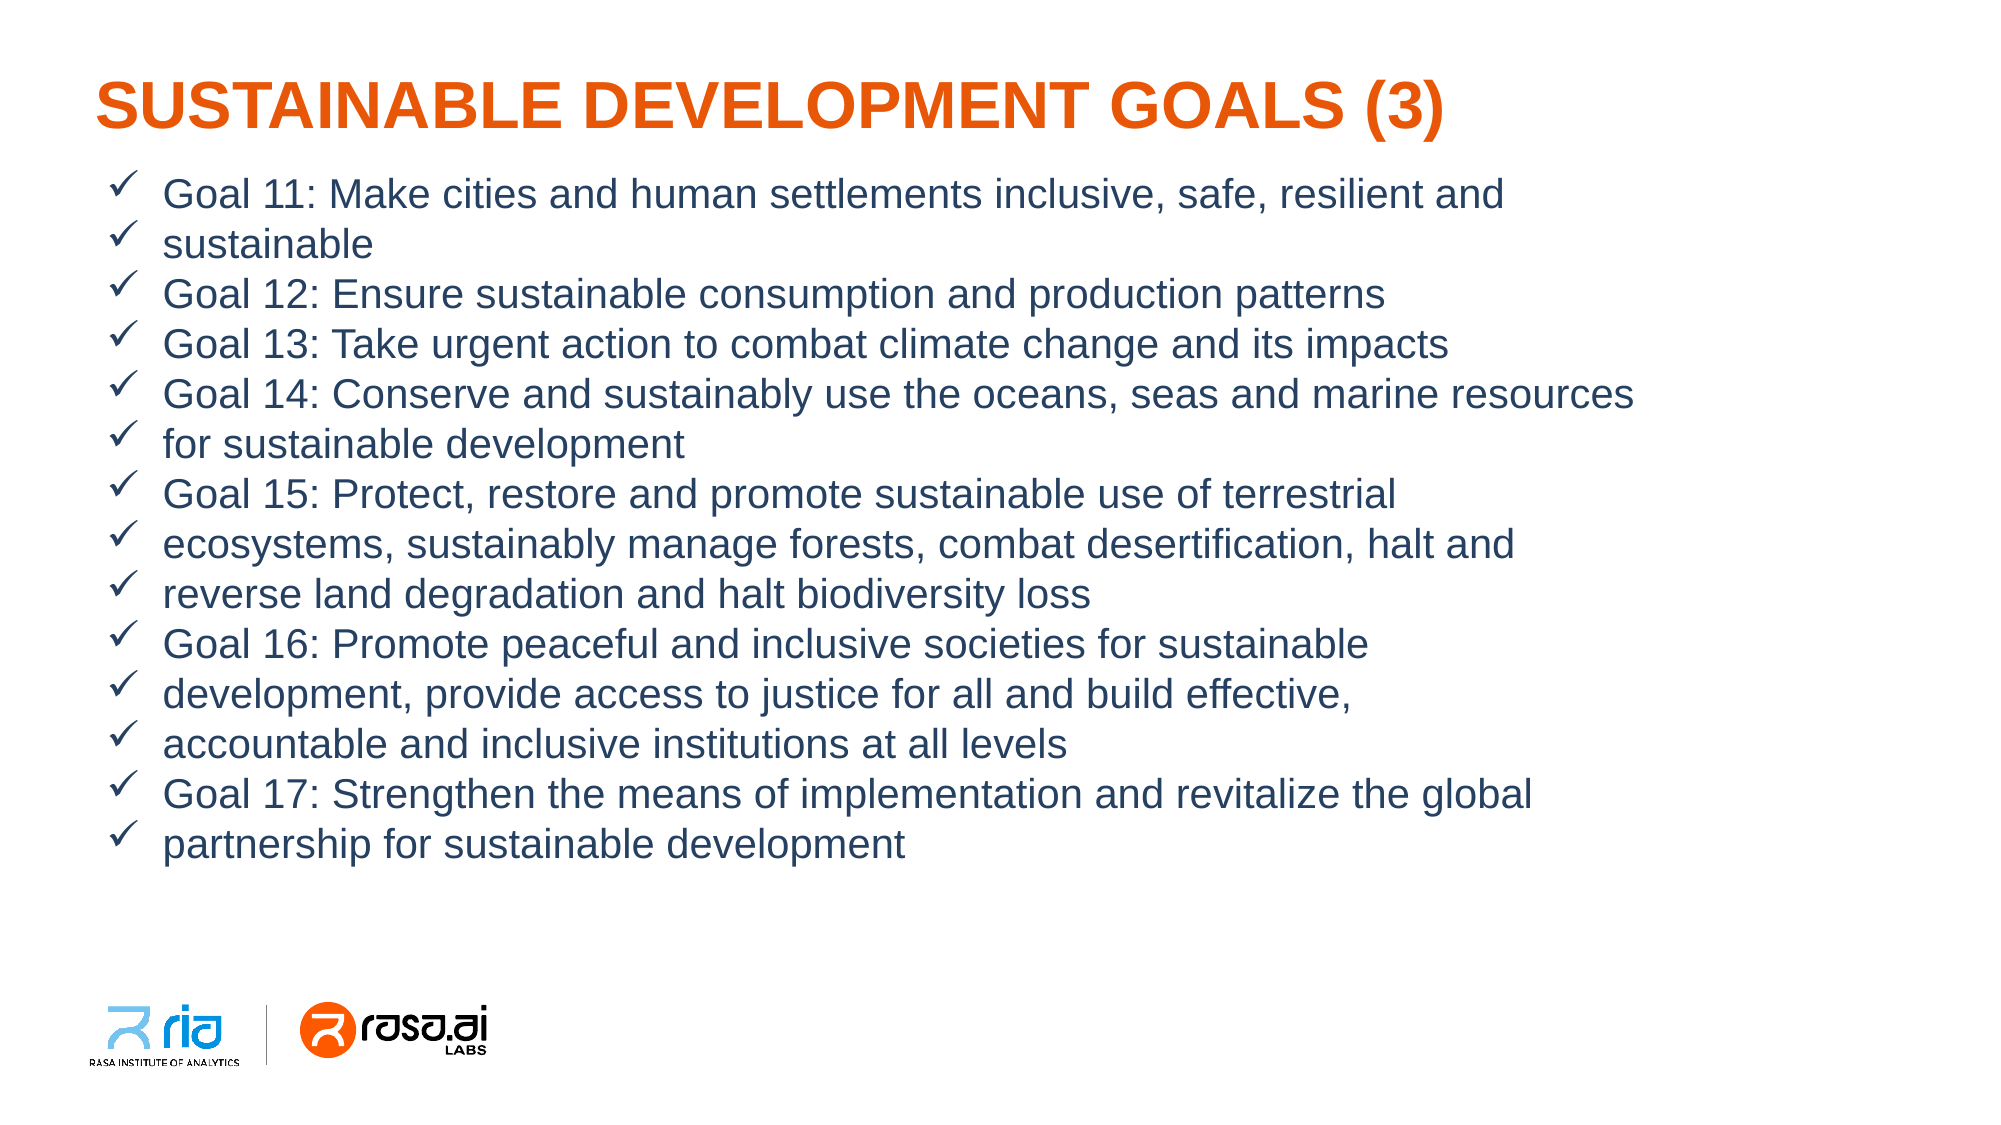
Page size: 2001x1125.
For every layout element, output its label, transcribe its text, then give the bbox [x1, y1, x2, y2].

text_box SUSTAINABLE DEVELOPMENT GOALS (3) [80, 54, 1481, 229]
text_box Goal 11: Make cities and human settlements inclusive, safe, resilient and sustainable Goal 12: Ensure sustainable consumption and production patterns Goal 13: Take urgent action to combat climate change and its impacts Goal 14: Conserve and sustainably use the oceans, seas and marine resources for sustainable development Goal 15: Protect, restore and promote sustainable use of terrestrial ecosystems, sustainably manage forests, combat desertification, halt and reverse land degradation and halt biodiversity loss Goal 16: Promote peaceful and inclusive societies for sustainable development, provide access to justice for all and build effective, accountable and inclusive institutions at all levels Goal 17: Strengthen the means of implementation and revitalize the global partnership for sustainable development [91, 159, 1758, 875]
picture [78, 992, 250, 1078]
